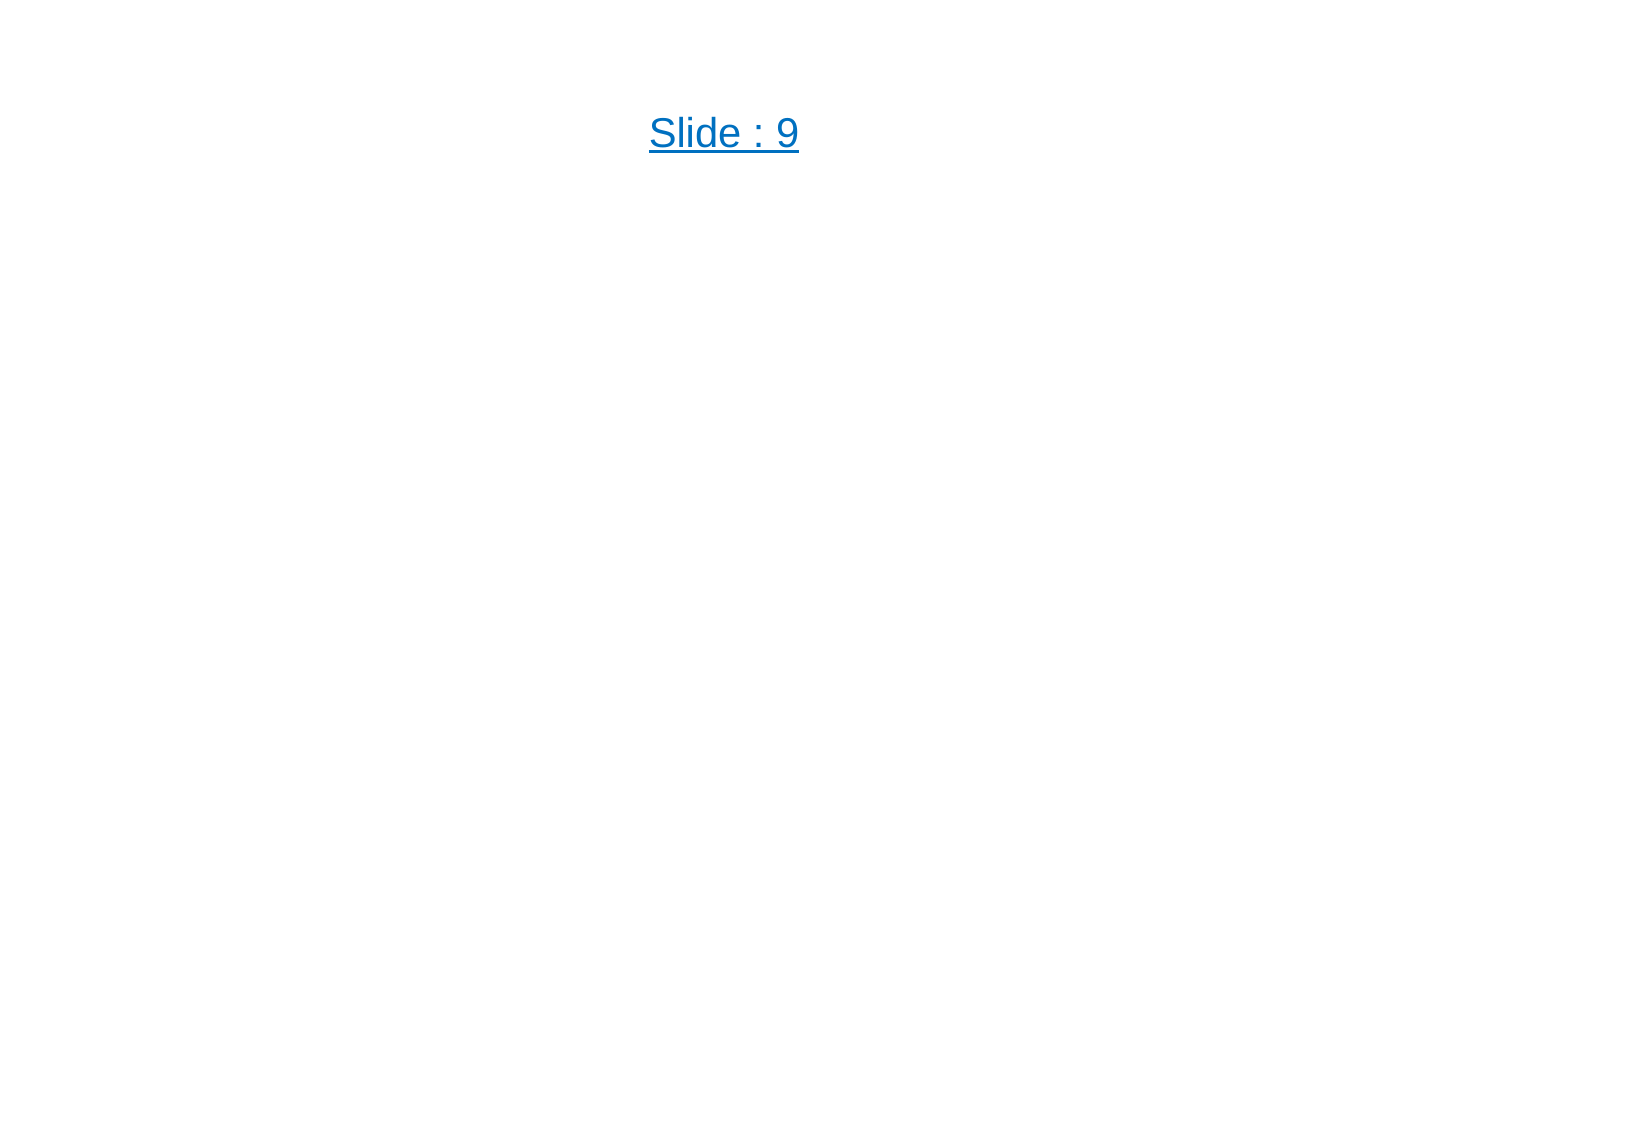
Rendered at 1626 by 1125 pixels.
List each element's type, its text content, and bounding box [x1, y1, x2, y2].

text_box Slide : 9 [634, 98, 1502, 164]
